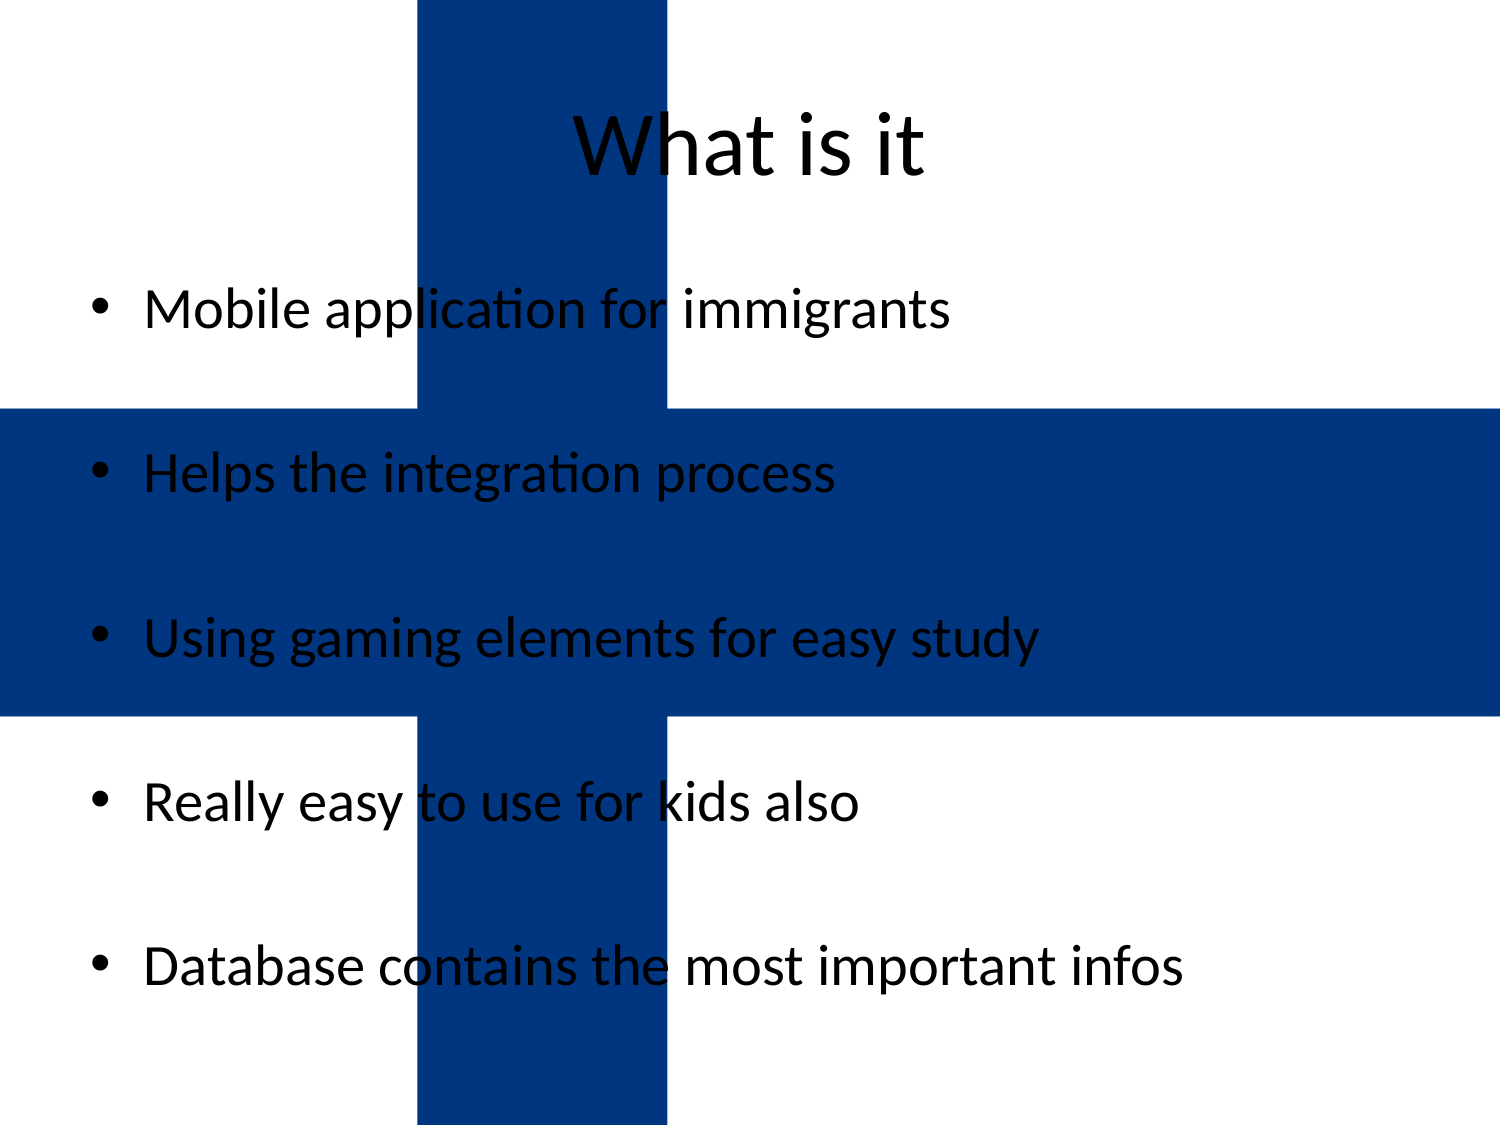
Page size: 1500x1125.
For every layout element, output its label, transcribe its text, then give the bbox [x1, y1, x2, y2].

list Mobile application for immigrants Helps the integration process Using gaming elements for easy study Really easy to use for kids also Database contains the most important infos [75, 262, 1425, 1005]
picture [0, 0, 1500, 1125]
title What is it [75, 45, 1425, 233]
